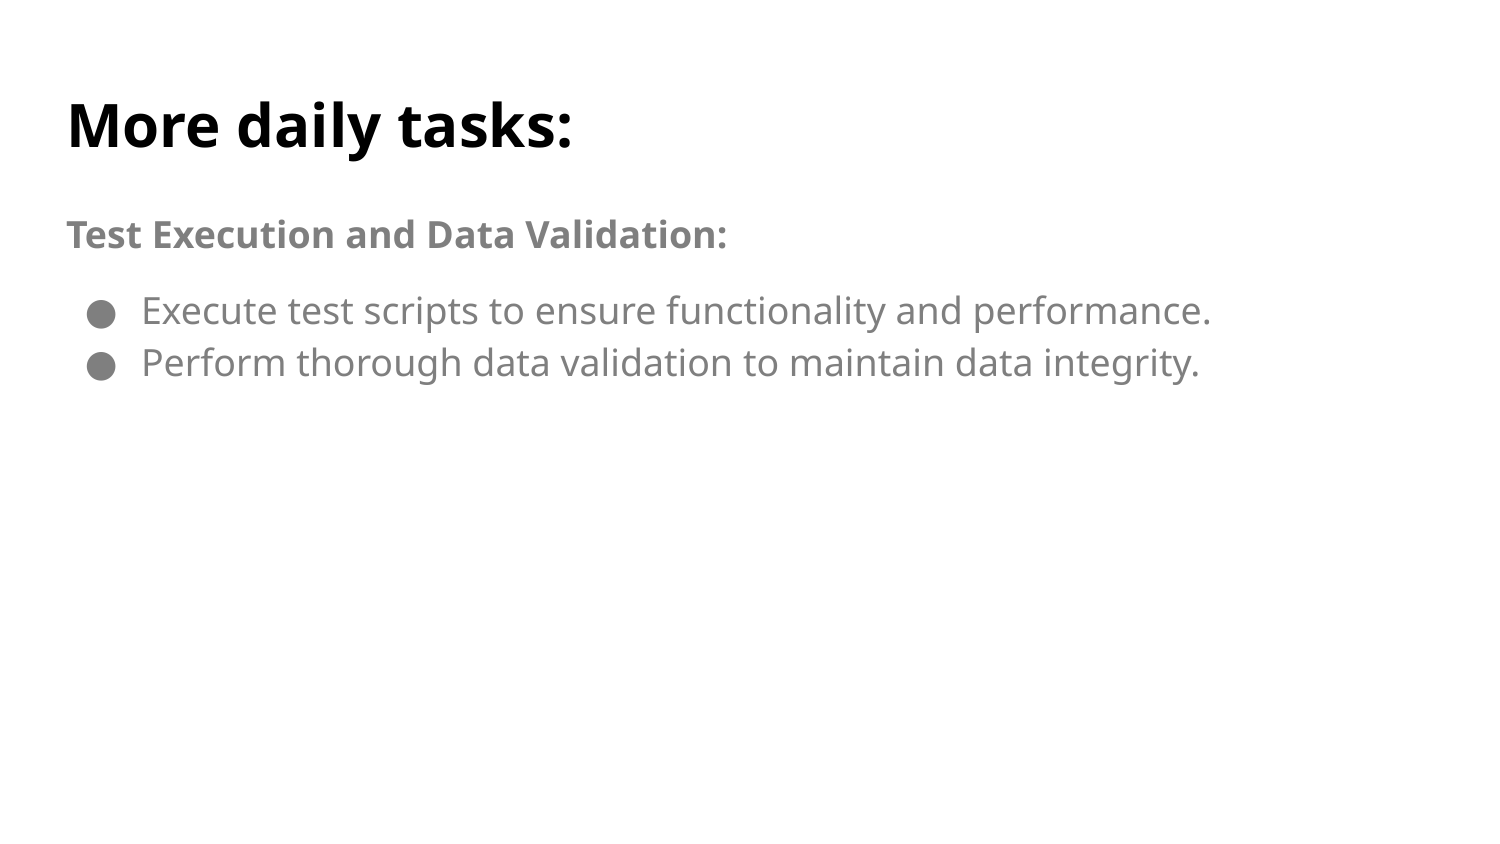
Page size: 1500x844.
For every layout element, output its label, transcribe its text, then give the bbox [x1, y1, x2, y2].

title More daily tasks: [51, 72, 1449, 176]
list Test Execution and Data Validation: Execute test scripts to ensure functionality and performance. Perform thorough data validation to maintain data integrity. [51, 189, 1449, 750]
